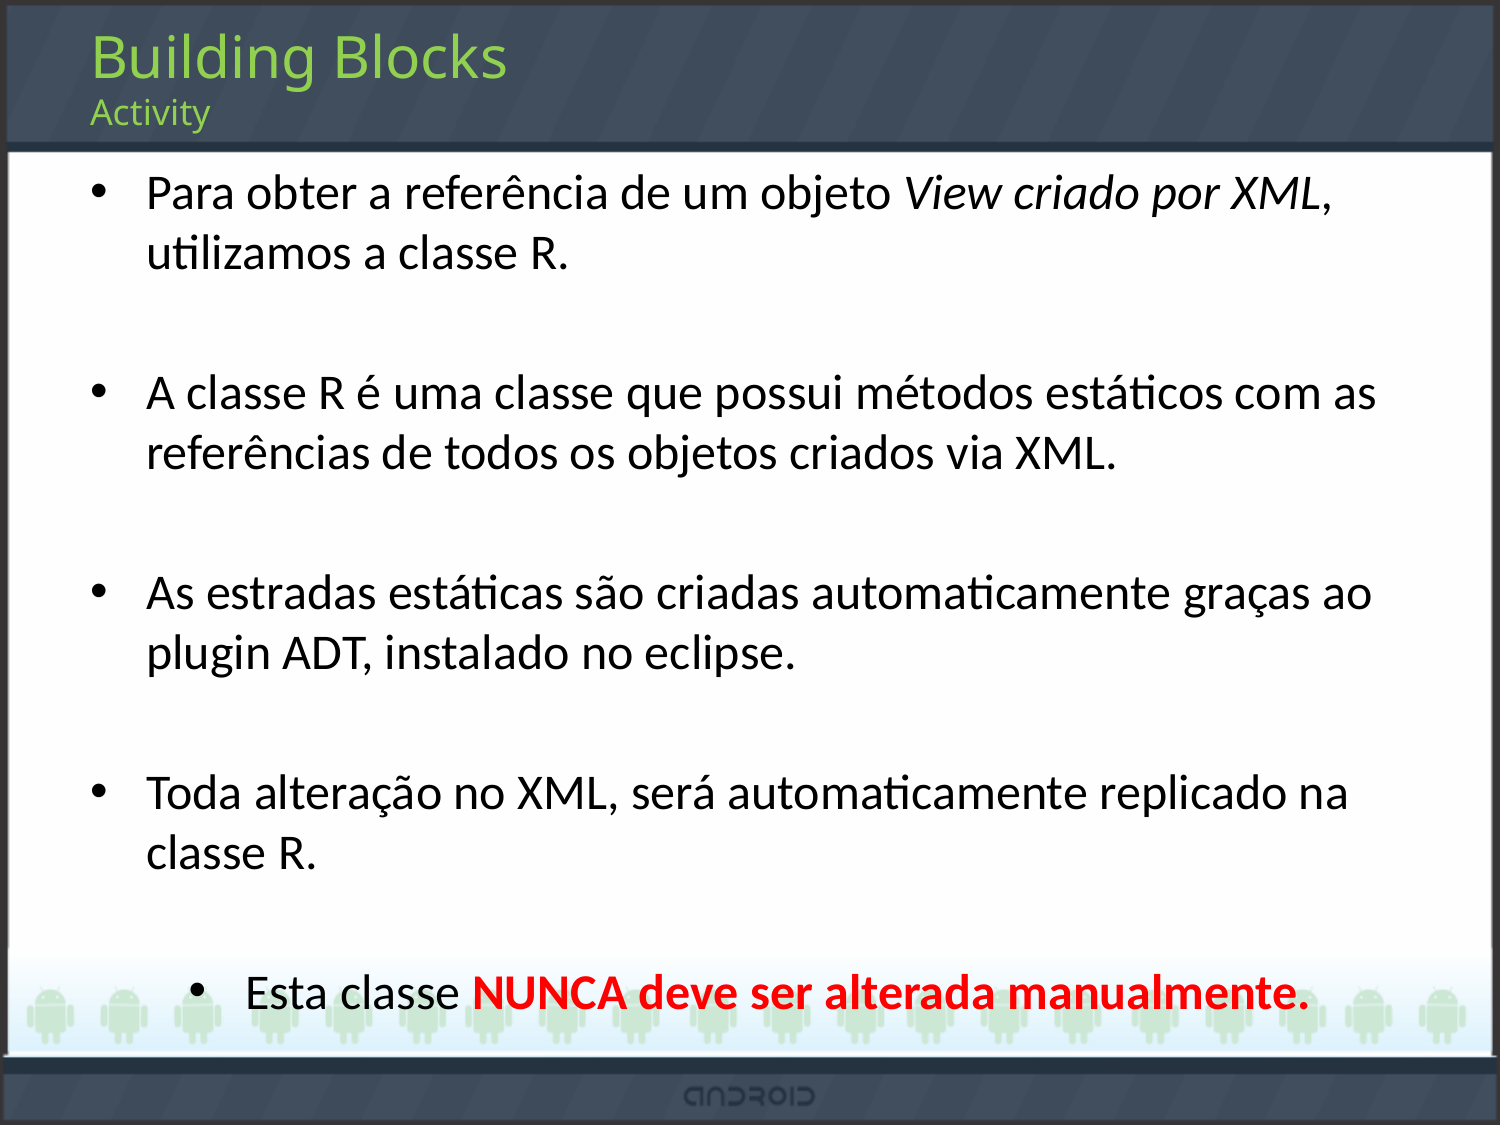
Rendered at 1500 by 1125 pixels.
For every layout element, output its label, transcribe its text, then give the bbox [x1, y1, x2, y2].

title Building Blocks Activity [75, 11, 1425, 141]
list Para obter a referência de um objeto View criado por XML, utilizamos a classe R. A classe R é uma classe que possui métodos estáticos com as referências de todos os objetos criados via XML. As estradas estáticas são criadas automaticamente graças ao plugin ADT, instalado no eclipse. Toda alteração no XML, será automaticamente replicado na classe R. Esta classe NUNCA deve ser alterada manualmente. [75, 152, 1425, 1055]
picture [0, 0, 1500, 1125]
